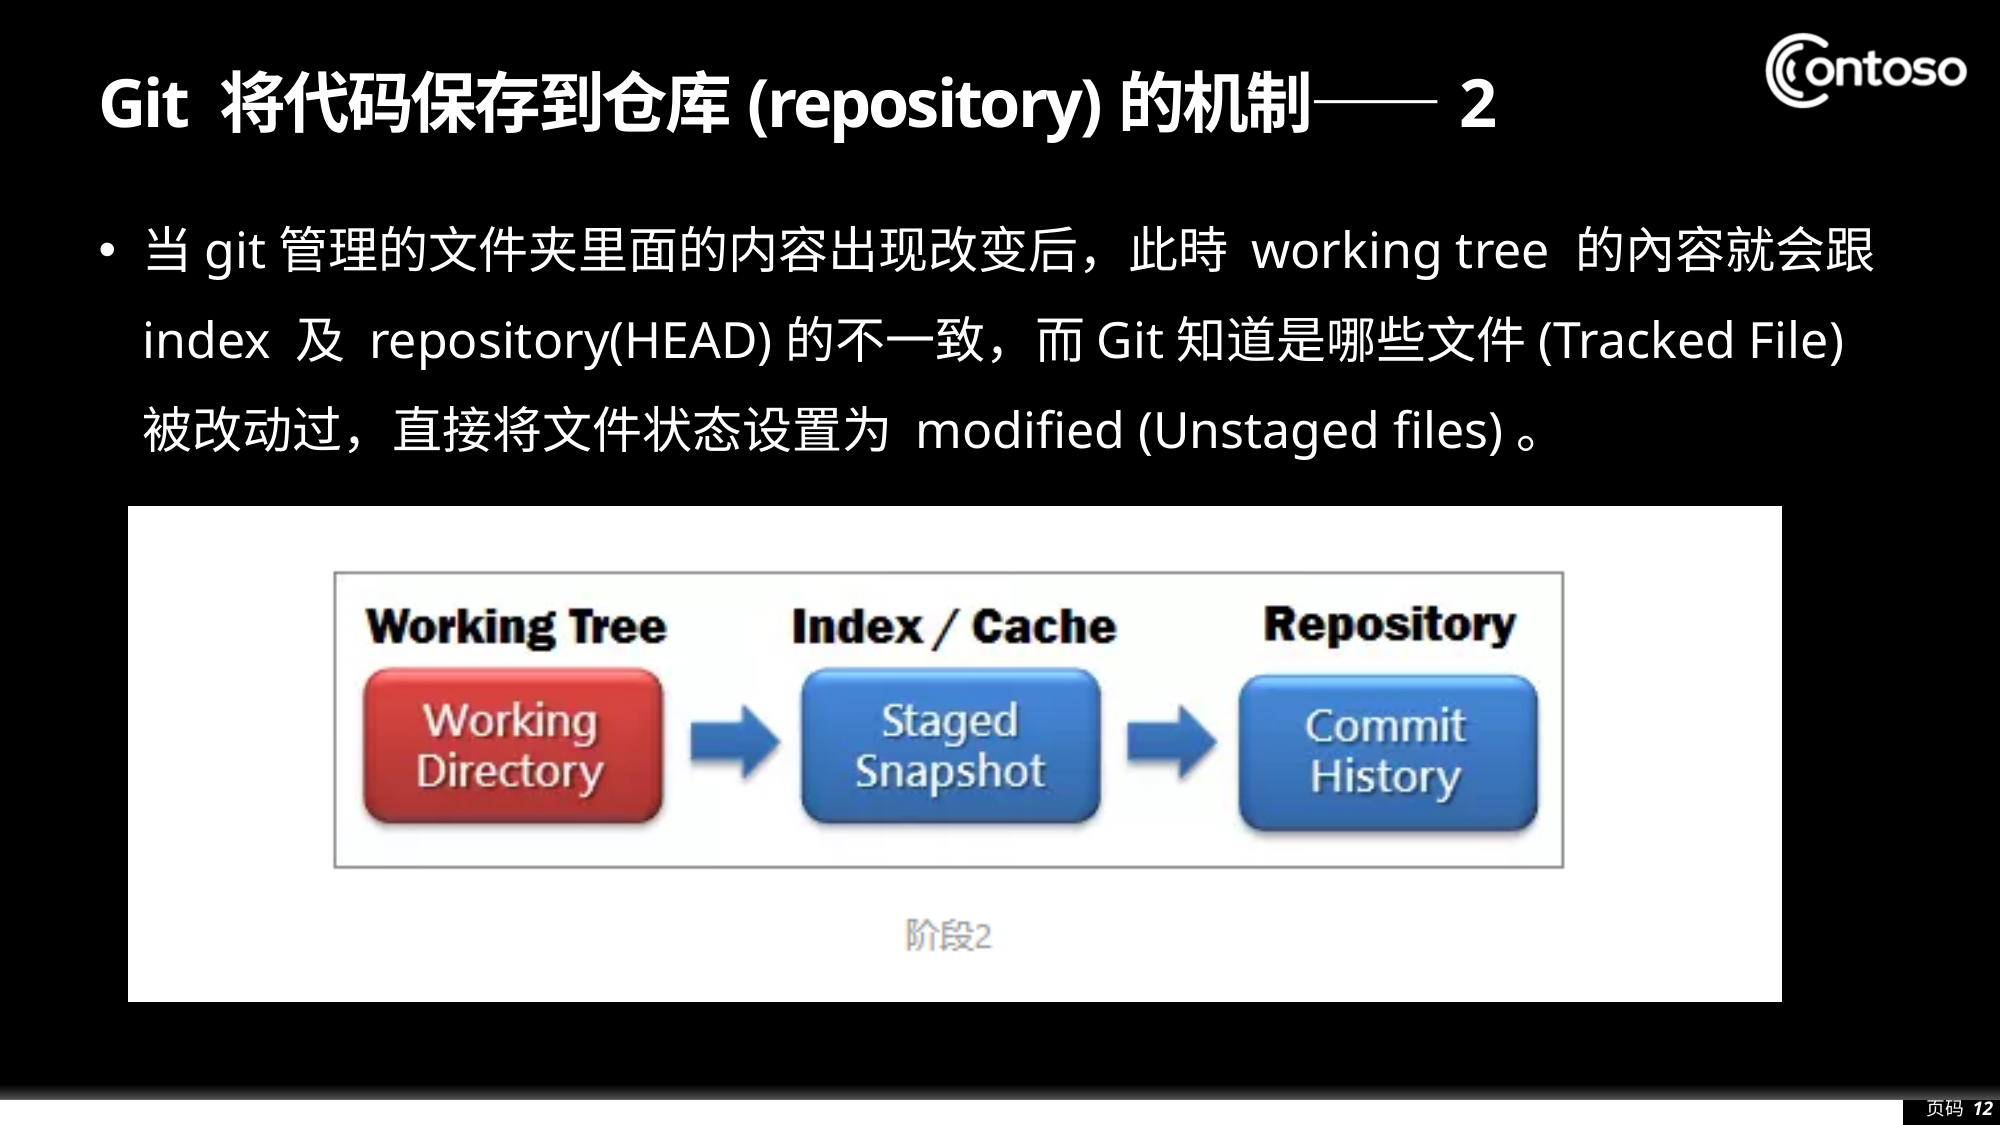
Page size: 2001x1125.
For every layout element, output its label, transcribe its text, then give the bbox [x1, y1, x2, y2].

picture [1758, 26, 1974, 110]
title Git 将代码保存到仓库(repository)的机制——2 [98, 70, 1735, 142]
picture [128, 506, 1782, 1002]
list 当git管理的文件夹里面的内容出现改变后，此時 working tree 的內容就会跟 index 及 repository(HEAD)的不一致，而Git知道是哪些文件(Tracked File)被改动过，直接将文件状态设置为 modified (Unstaged files)。 [98, 188, 1904, 1016]
slide_number 页码 12 [1903, 1096, 1994, 1123]
